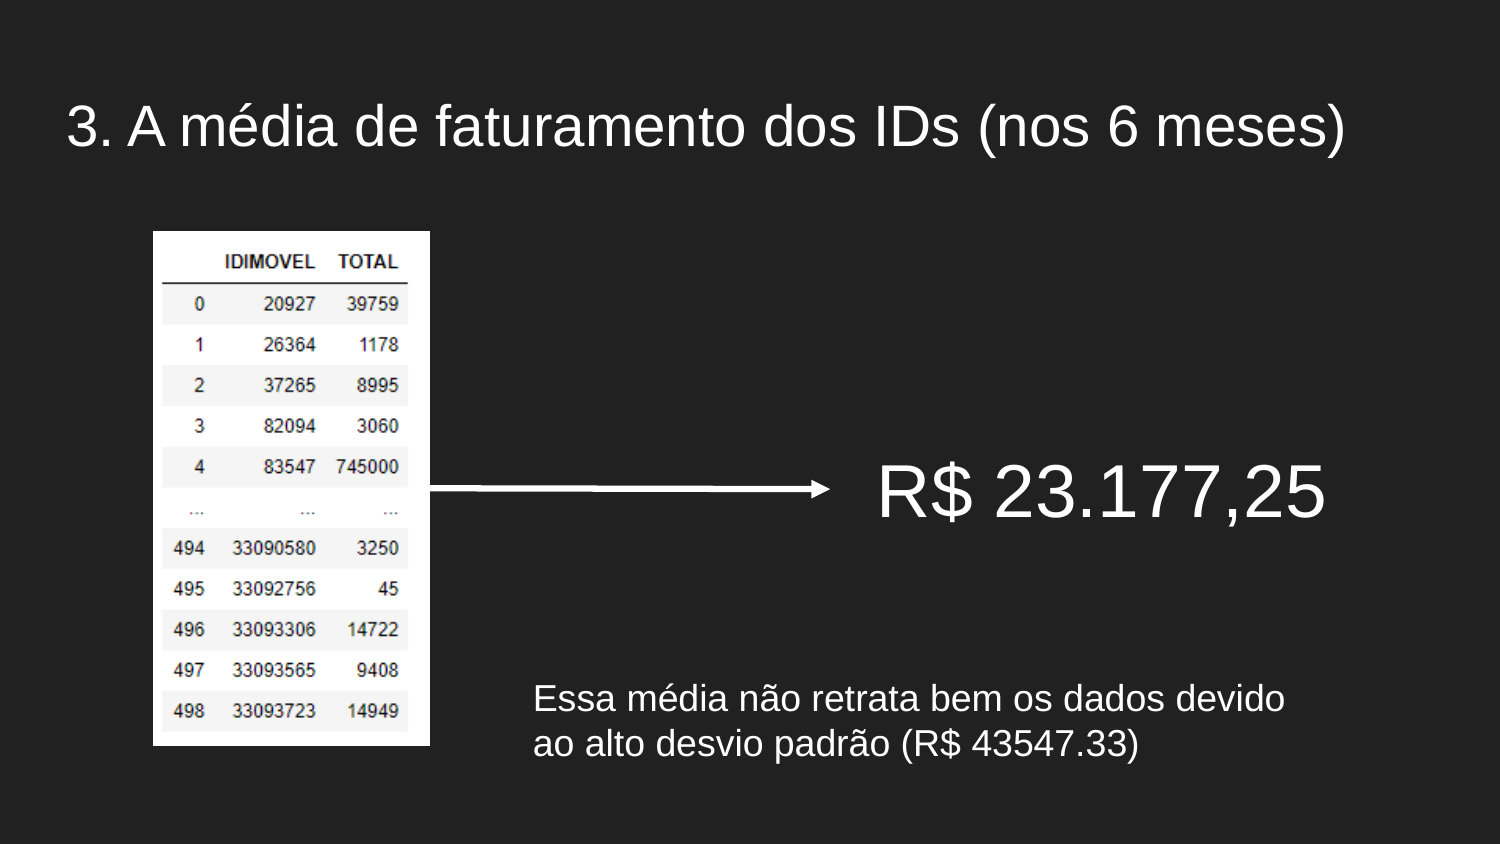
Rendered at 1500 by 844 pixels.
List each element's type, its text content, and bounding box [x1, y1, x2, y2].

picture [152, 230, 430, 746]
text_box Essa média não retrata bem os dados devido ao alto desvio padrão (R$ 43547.33) [518, 666, 1318, 772]
text_box R$ 23.177,25 [862, 435, 1352, 541]
title 3. A média de faturamento dos IDs (nos 6 meses) [51, 72, 1449, 167]
